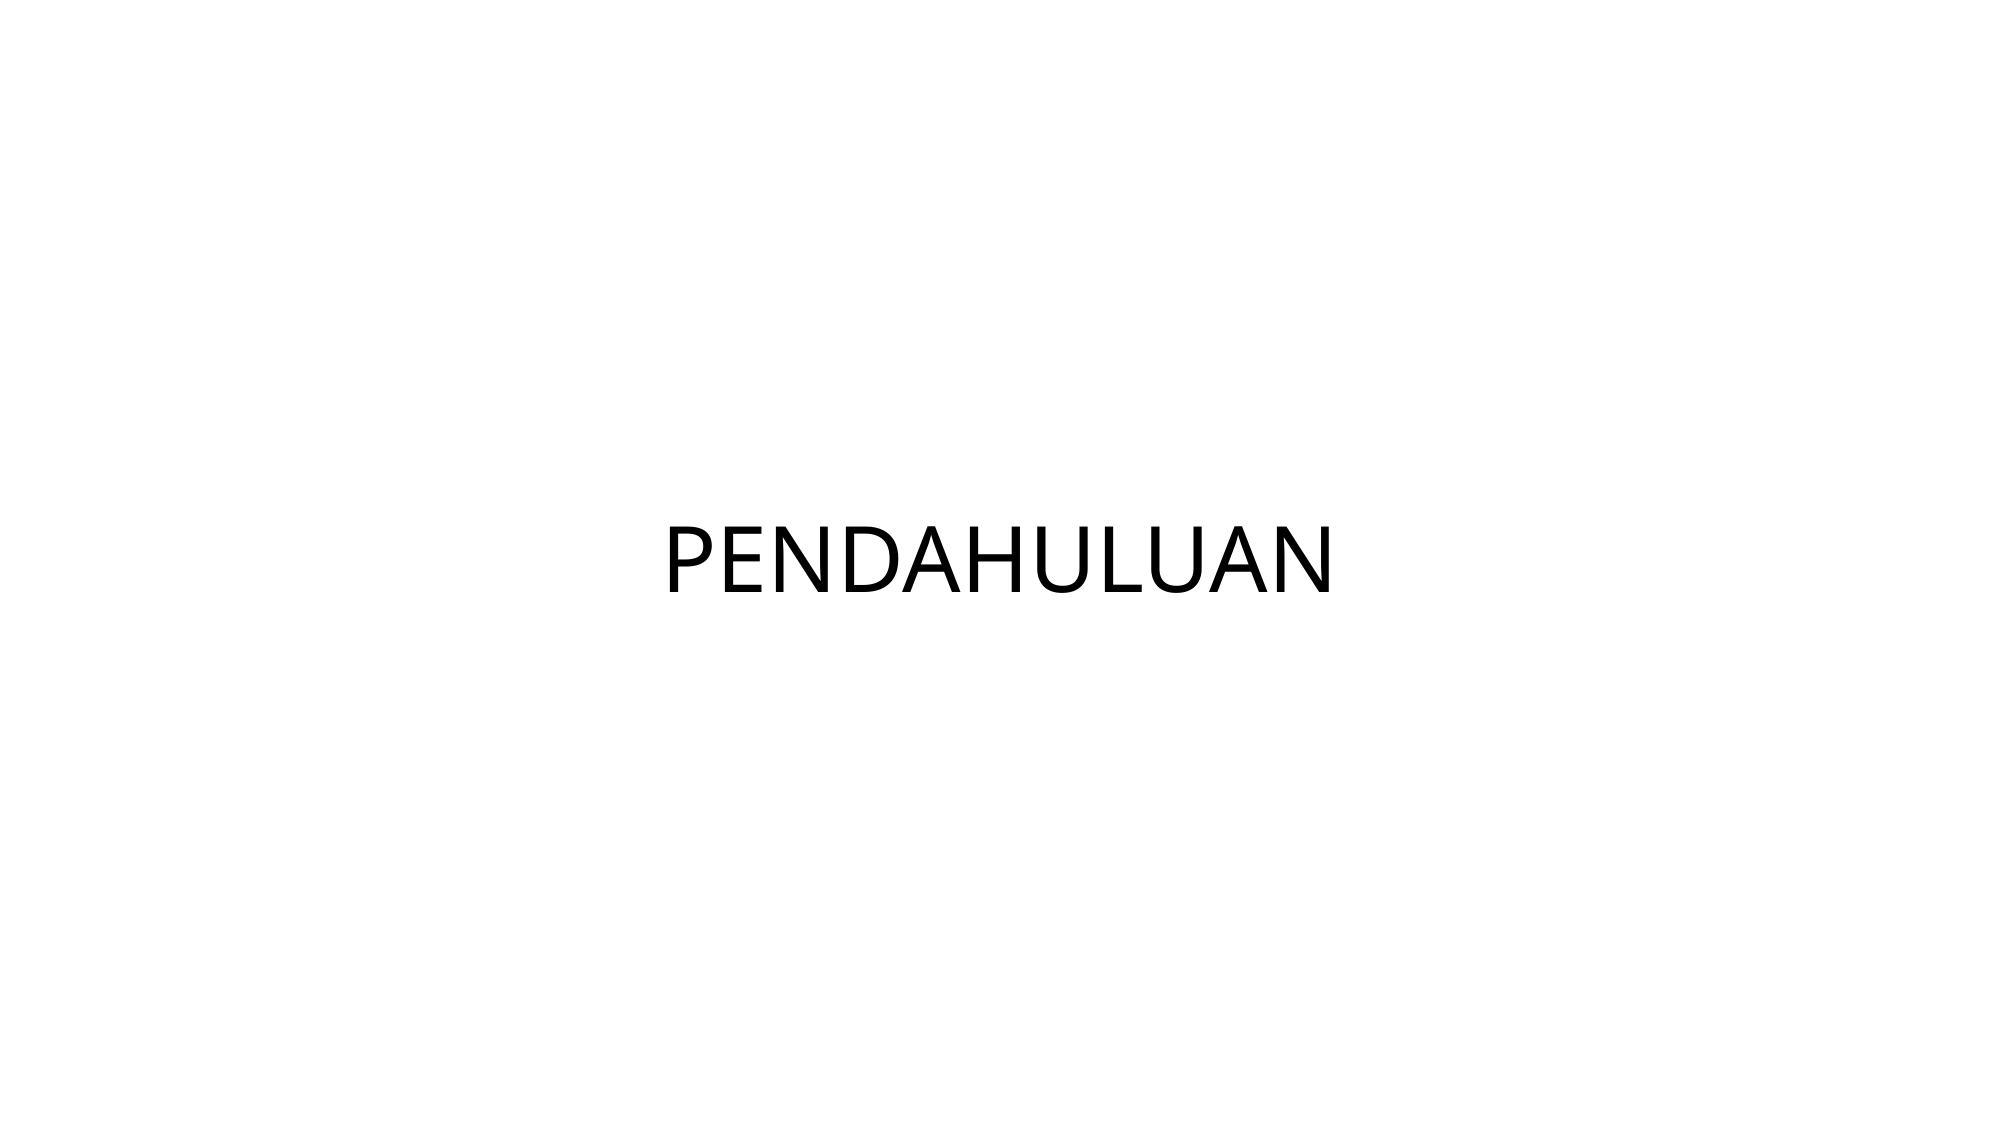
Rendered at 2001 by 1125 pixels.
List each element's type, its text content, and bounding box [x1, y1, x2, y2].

title PENDAHULUAN [137, 453, 1863, 672]
